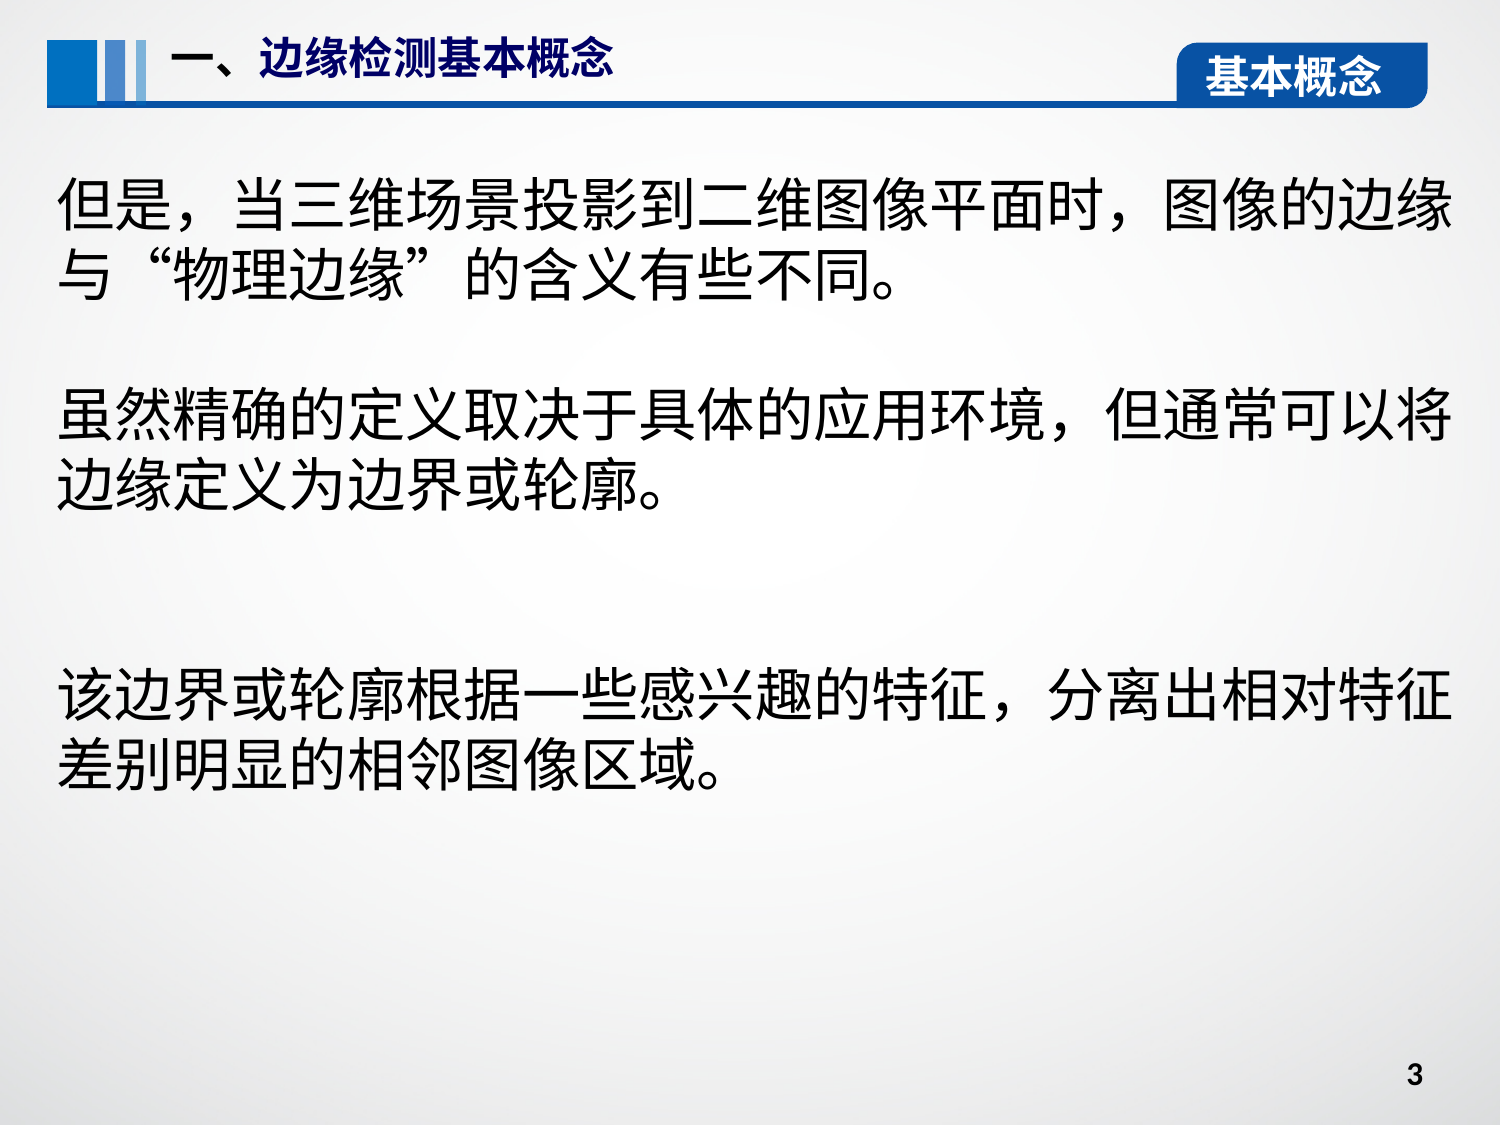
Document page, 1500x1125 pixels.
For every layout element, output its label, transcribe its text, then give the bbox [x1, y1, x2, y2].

picture [0, 0, 1500, 1125]
text_box 但是，当三维场景投影到二维图像平面时，图像的边缘与“物理边缘”的含义有些不同。 虽然精确的定义取决于具体的应用环境，但通常可以将边缘定义为边界或轮廓。 该边界或轮廓根据一些感兴趣的特征，分离出相对特征差别明显的相邻图像区域。 [41, 160, 1476, 1122]
text_box 一、边缘检测基本概念 [100, 22, 686, 91]
text_box 基本概念 [1190, 41, 1422, 110]
